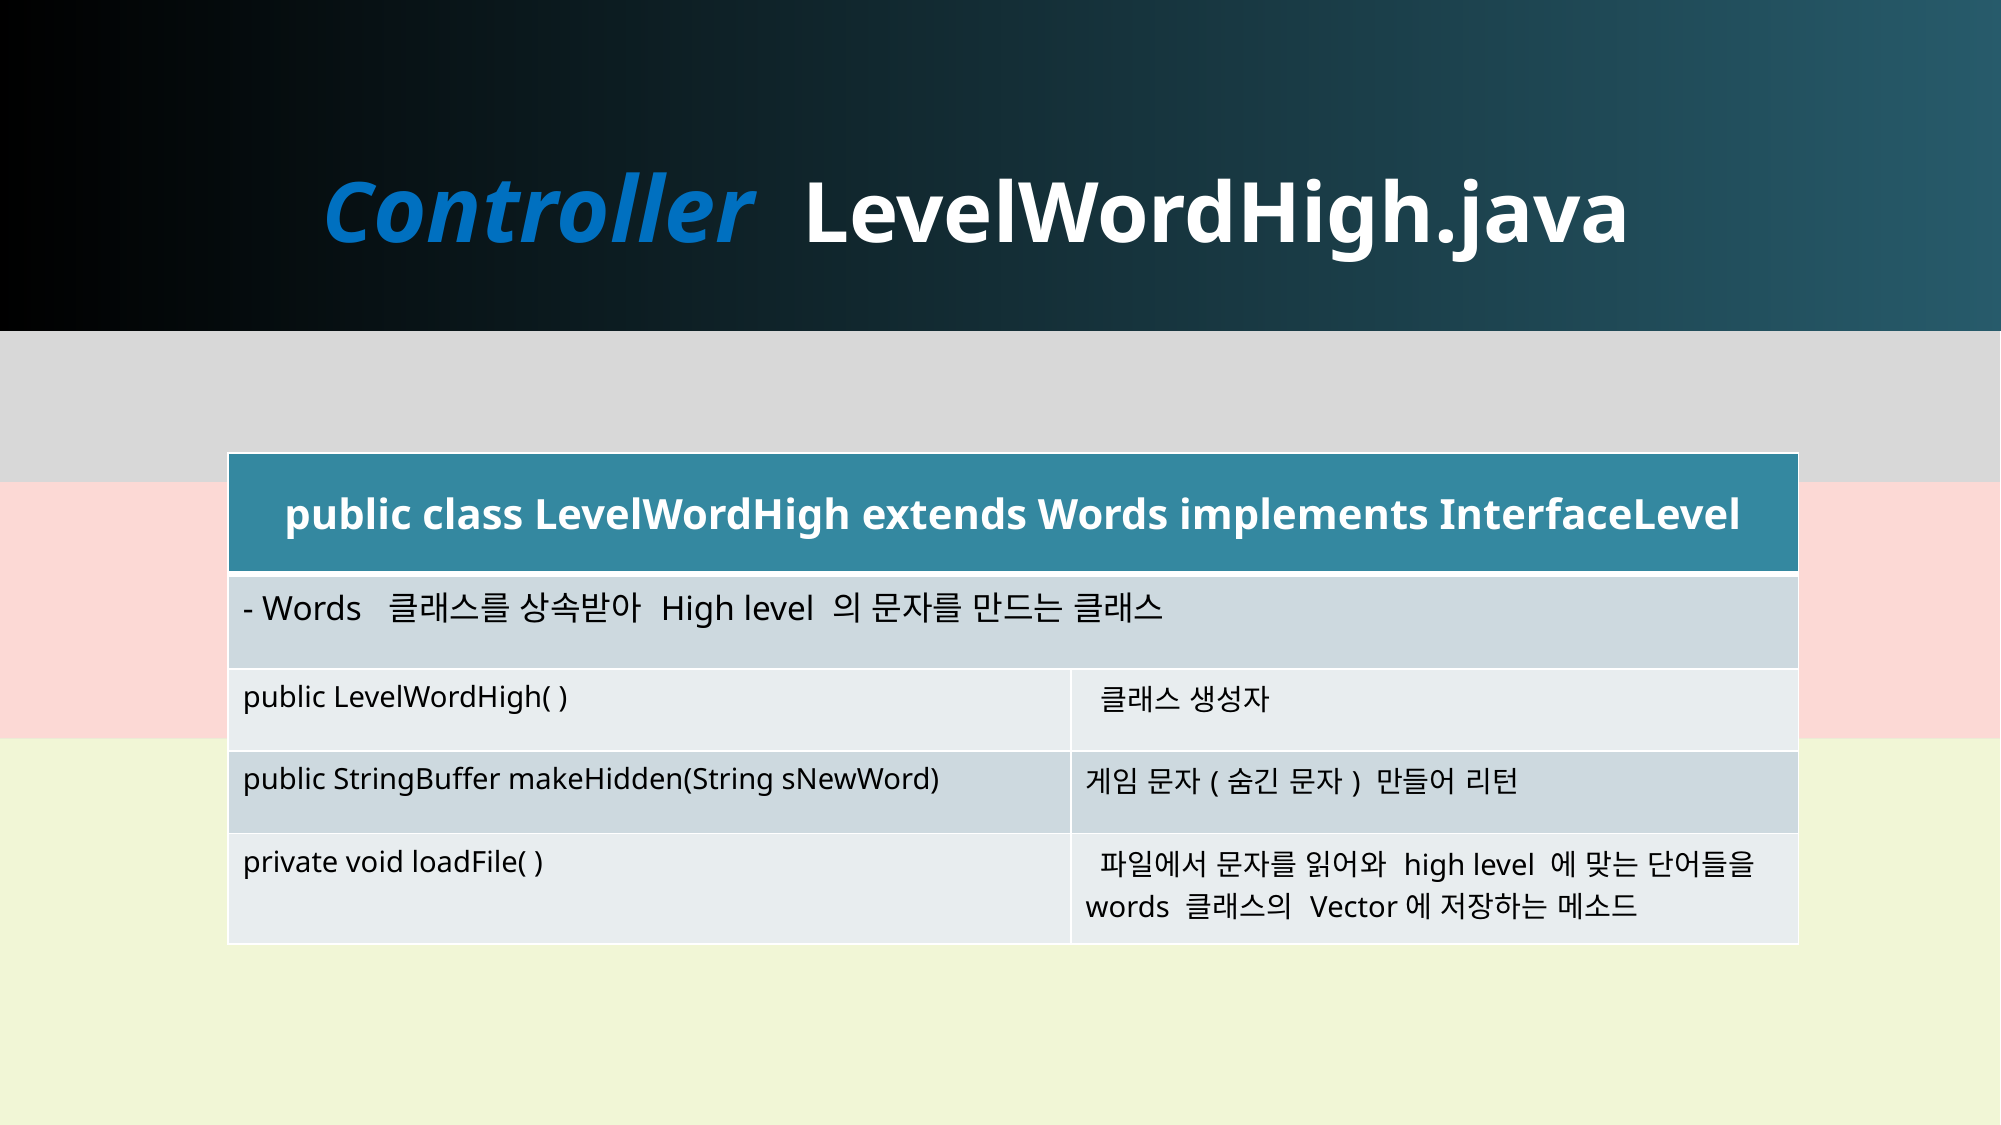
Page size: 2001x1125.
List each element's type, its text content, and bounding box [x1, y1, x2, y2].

text_box [1799, 481, 2000, 737]
title Controller LevelWordHigh.java [307, 100, 1756, 326]
table_cell public StringBuffer makeHidden(String sNewWord) [229, 752, 1070, 833]
table_cell 게임 문자(숨긴 문자) 만들어 리턴 [1072, 752, 1798, 833]
table_cell private void loadFile( ) [229, 834, 1070, 943]
table_cell 파일에서 문자를 읽어와 high level 에 맞는 단어들을words 클래스의 Vector에 저장하는 메소드 [1072, 834, 1798, 943]
table_cell public LevelWordHigh( ) [229, 670, 1070, 750]
table_cell 클래스 생성자 [1072, 670, 1798, 750]
text_box [0, 737, 2000, 1125]
table_header public class LevelWordHigh extends Words implements InterfaceLevel [229, 454, 1798, 571]
text_box [0, 481, 227, 737]
table_cell - Words 클래스를 상속받아 High level 의 문자를 만드는 클래스 [229, 577, 1798, 668]
